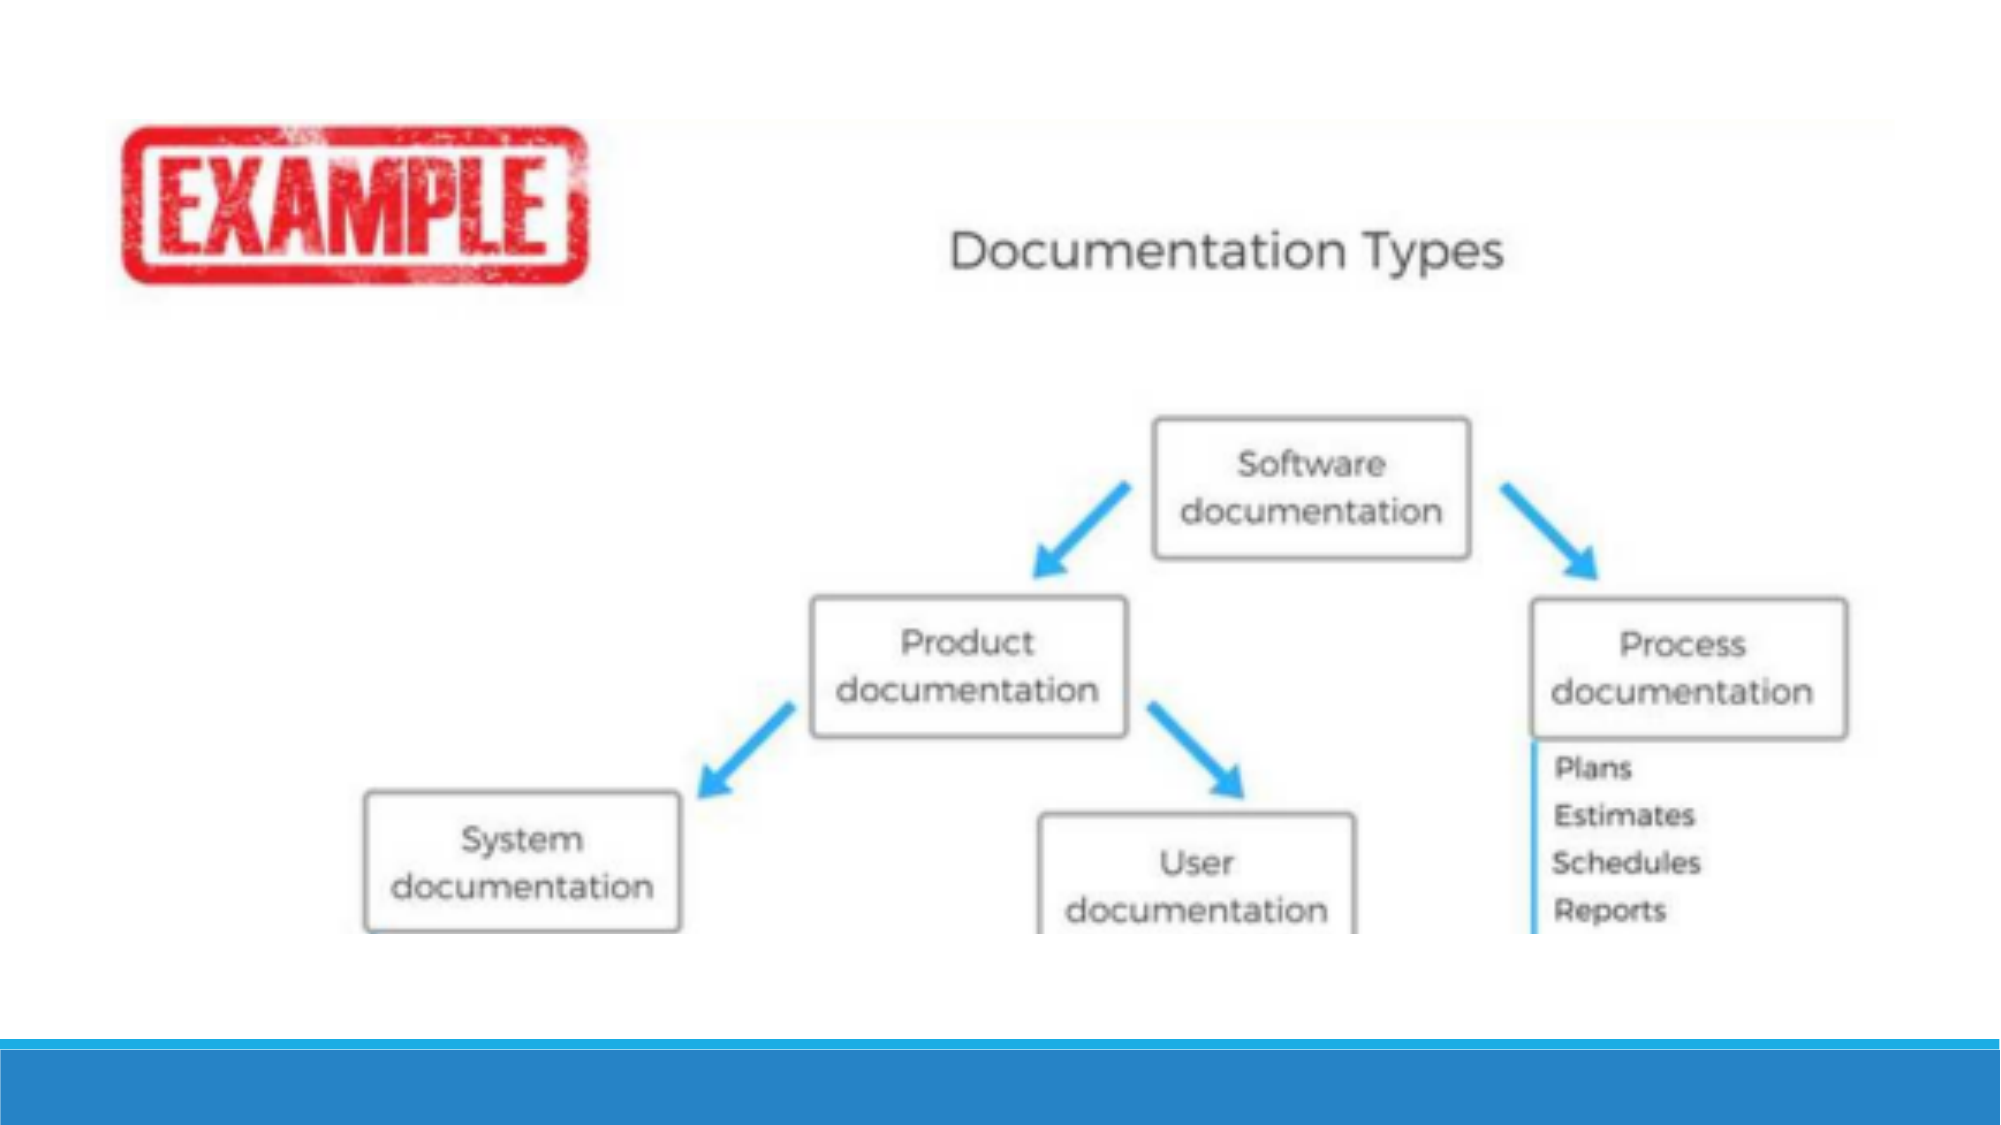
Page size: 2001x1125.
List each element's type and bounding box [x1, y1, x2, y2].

picture [104, 118, 1895, 935]
